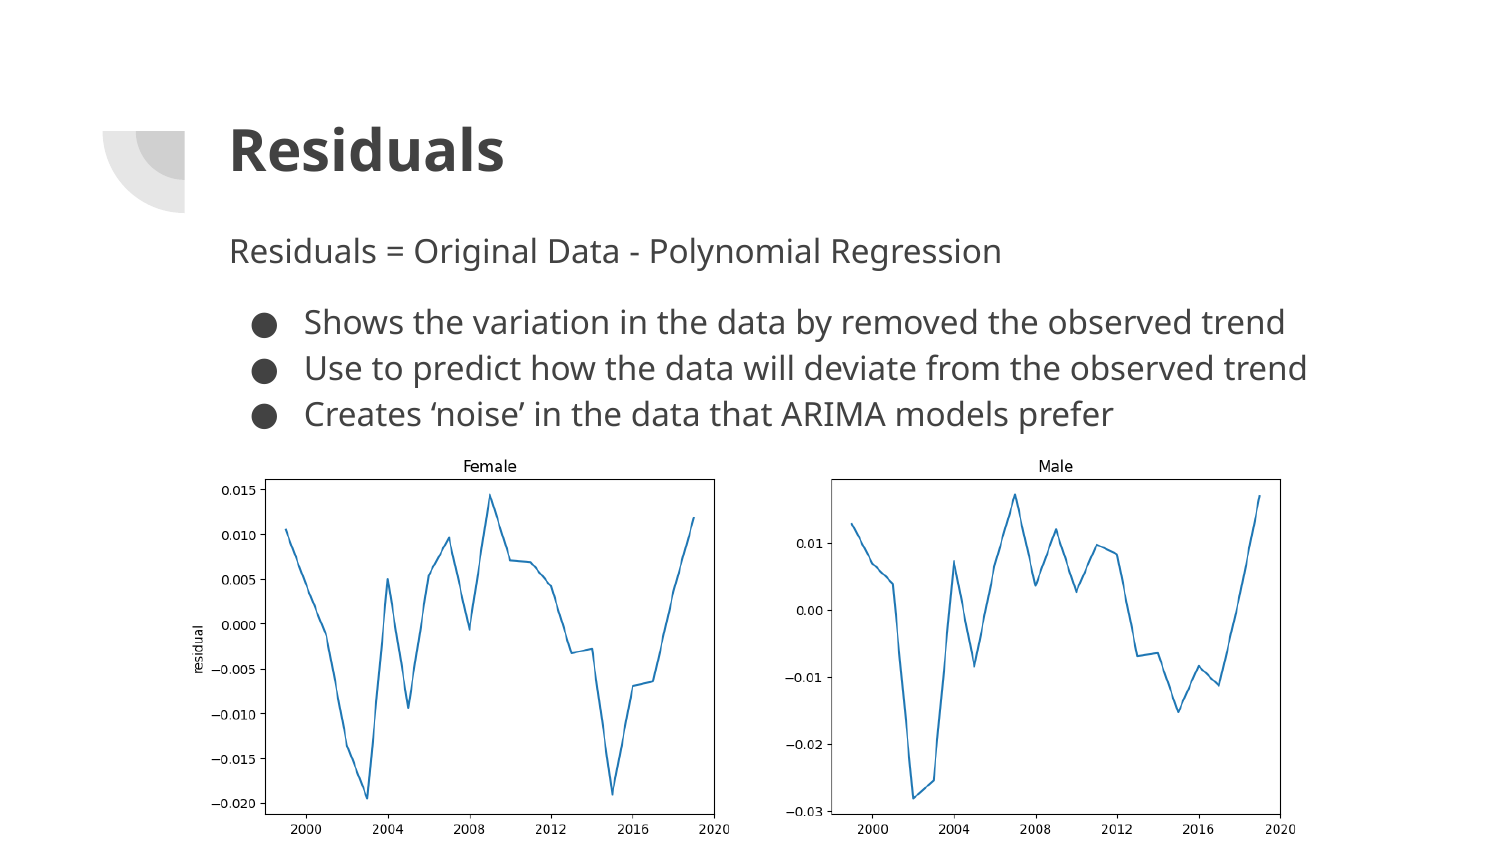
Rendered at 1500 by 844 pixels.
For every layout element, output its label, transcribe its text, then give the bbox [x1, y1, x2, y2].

list Residuals = Original Data - Polynomial Regression Shows the variation in the data by removed the observed trend Use to predict how the data will deviate from the observed trend Creates ‘noise’ in the data that ARIMA models prefer [213, 209, 1368, 627]
picture [183, 449, 738, 844]
title Residuals [213, 98, 1368, 209]
picture [774, 449, 1304, 844]
